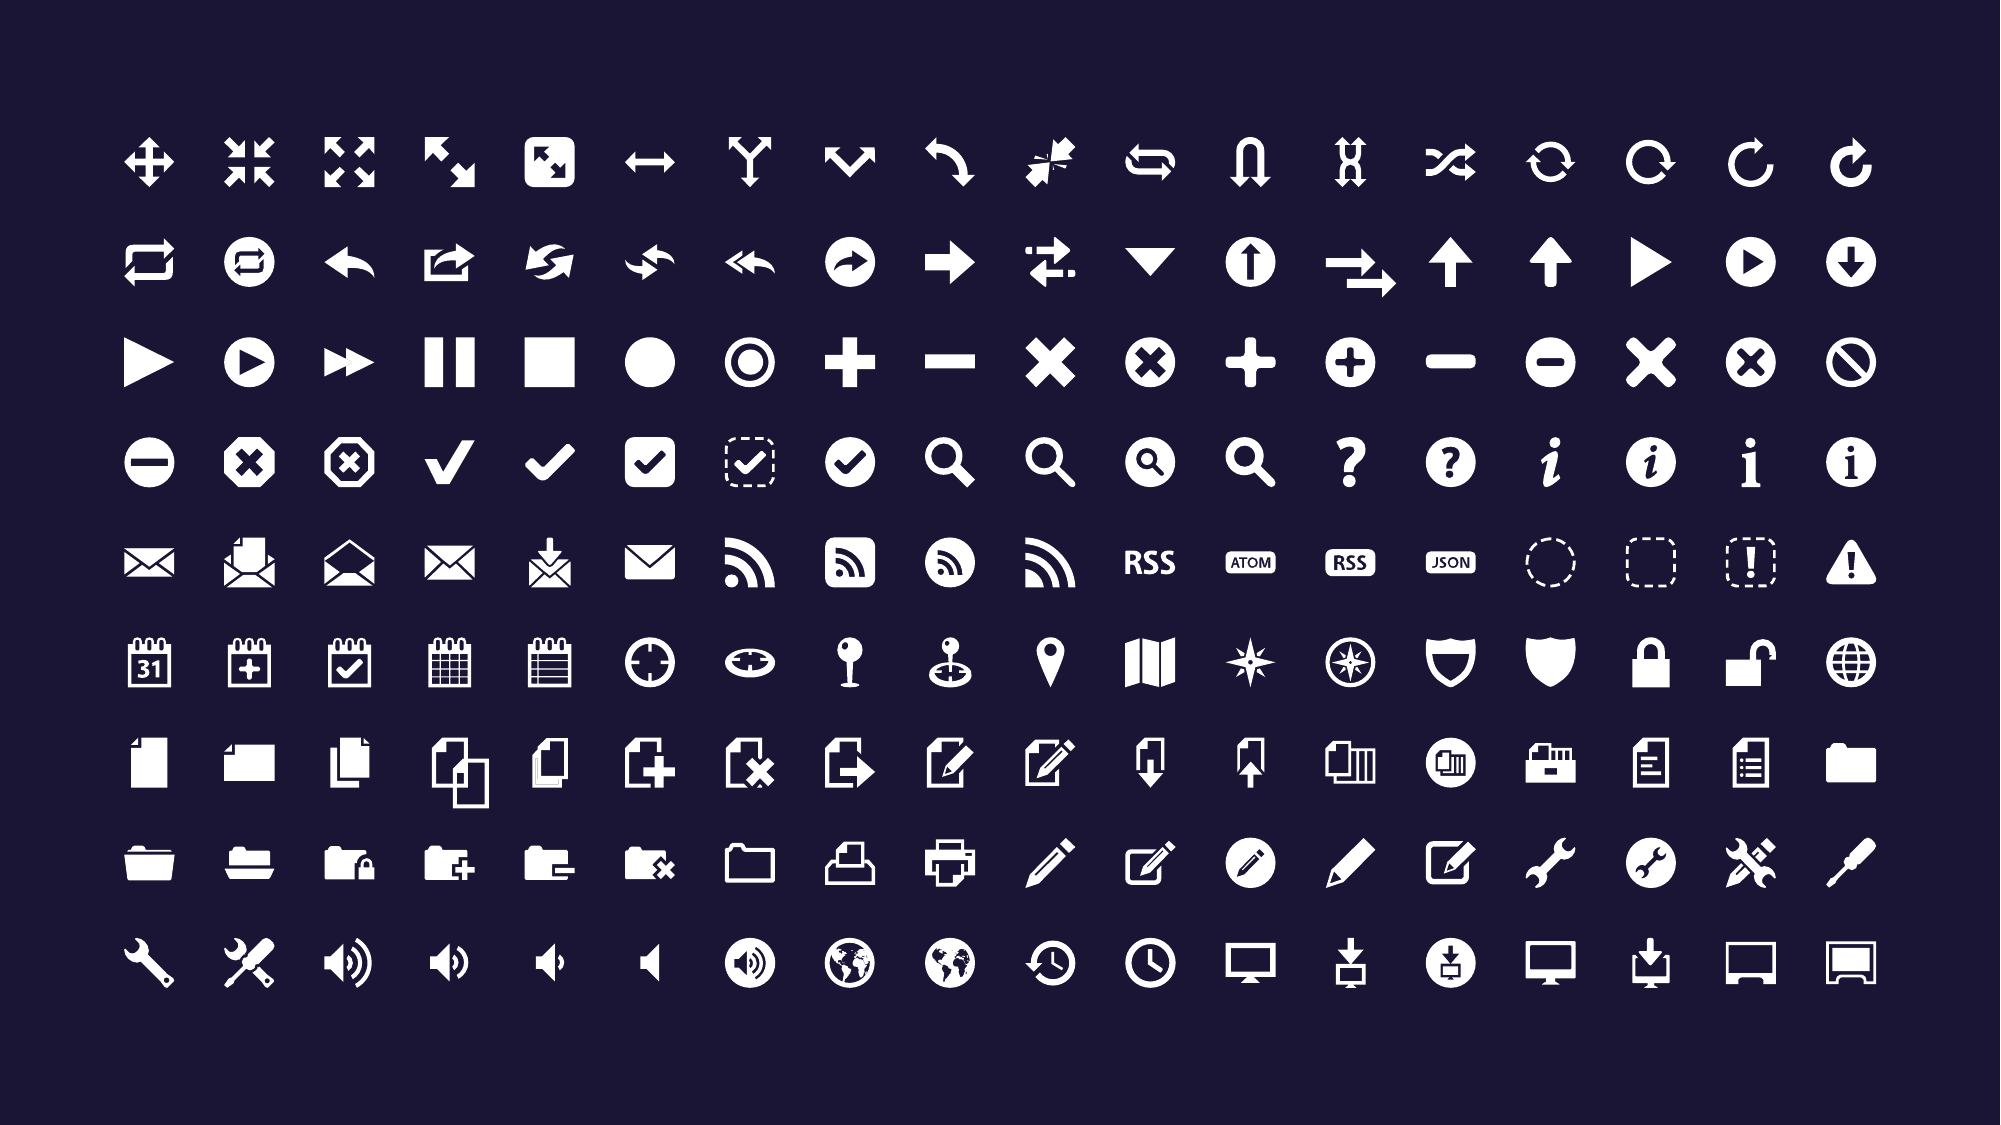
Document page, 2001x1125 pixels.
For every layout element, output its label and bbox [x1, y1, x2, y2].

text_box [130, 737, 139, 745]
text_box [1051, 951, 1064, 971]
text_box [224, 744, 275, 781]
text_box [158, 551, 175, 575]
text_box [233, 537, 240, 544]
text_box [124, 937, 175, 988]
text_box [1442, 966, 1459, 975]
text_box [1563, 574, 1572, 583]
text_box [424, 137, 450, 162]
text_box [928, 637, 972, 688]
text_box [254, 137, 275, 158]
text_box [452, 758, 489, 809]
text_box [1555, 538, 1566, 545]
text_box [1239, 761, 1263, 788]
text_box [1339, 667, 1346, 674]
text_box [767, 438, 774, 446]
text_box [1571, 560, 1576, 571]
text_box [1125, 337, 1176, 388]
text_box [1768, 538, 1776, 546]
text_box [724, 337, 775, 388]
text_box [825, 737, 862, 788]
text_box [358, 858, 375, 880]
text_box [1425, 148, 1443, 160]
text_box [656, 861, 675, 880]
text_box [1355, 667, 1362, 674]
text_box [1630, 583, 1639, 588]
text_box [1237, 737, 1265, 773]
text_box [1725, 573, 1730, 582]
text_box [1225, 837, 1276, 889]
text_box [1732, 737, 1770, 788]
text_box [354, 137, 375, 158]
text_box [624, 637, 675, 688]
text_box [1826, 539, 1877, 585]
text_box [324, 348, 354, 377]
text_box [124, 854, 175, 881]
text_box [324, 539, 375, 584]
text_box [1460, 757, 1464, 774]
text_box [346, 348, 375, 377]
text_box [1355, 651, 1362, 659]
text_box [1725, 863, 1751, 888]
text_box [456, 946, 469, 979]
text_box [1336, 437, 1366, 473]
text_box [852, 957, 867, 978]
text_box [354, 166, 375, 188]
text_box [555, 867, 575, 874]
text_box [1141, 452, 1154, 466]
text_box [224, 137, 245, 158]
text_box [340, 737, 370, 778]
text_box [724, 473, 729, 482]
text_box [258, 562, 275, 586]
text_box [1225, 437, 1276, 488]
text_box [1425, 937, 1476, 988]
text_box [1425, 638, 1476, 688]
text_box [124, 437, 175, 488]
text_box [1036, 236, 1071, 264]
text_box [532, 738, 568, 788]
text_box [535, 943, 555, 982]
text_box [1025, 162, 1050, 188]
text_box [1760, 838, 1776, 853]
text_box [1229, 137, 1272, 188]
text_box [1525, 941, 1576, 985]
text_box [224, 562, 240, 586]
text_box [729, 483, 738, 488]
text_box [926, 737, 964, 788]
text_box [1625, 437, 1676, 488]
text_box [1540, 537, 1552, 543]
text_box [1632, 737, 1670, 788]
text_box [1325, 248, 1376, 277]
text_box [536, 759, 558, 784]
text_box [734, 451, 766, 475]
text_box [346, 955, 353, 971]
text_box [737, 349, 764, 375]
text_box [1525, 637, 1576, 687]
text_box [1638, 937, 1663, 966]
text_box [224, 554, 231, 565]
text_box [1625, 573, 1630, 582]
text_box [238, 658, 261, 680]
text_box [227, 637, 271, 688]
text_box [427, 545, 473, 566]
text_box [825, 859, 876, 885]
text_box [527, 637, 572, 688]
text_box [529, 561, 543, 586]
text_box [1125, 849, 1162, 885]
text_box [224, 937, 247, 961]
text_box [724, 574, 739, 588]
text_box [1225, 551, 1276, 574]
text_box [724, 537, 775, 588]
text_box [1550, 582, 1561, 588]
text_box [1036, 637, 1065, 688]
text_box [625, 846, 666, 880]
text_box [1425, 841, 1469, 885]
text_box [1745, 766, 1762, 770]
text_box [1425, 354, 1476, 369]
text_box [728, 137, 772, 188]
text_box [127, 845, 172, 852]
text_box [1725, 545, 1730, 554]
text_box [1625, 139, 1676, 185]
text_box [224, 868, 275, 879]
text_box [1745, 758, 1762, 762]
text_box [1025, 246, 1033, 255]
text_box [724, 842, 775, 883]
text_box [825, 337, 876, 388]
text_box [1425, 437, 1476, 488]
text_box [1025, 847, 1066, 889]
text_box [1725, 837, 1776, 888]
text_box [1025, 739, 1060, 786]
text_box [1249, 559, 1256, 567]
text_box [825, 147, 876, 178]
text_box [1033, 155, 1047, 160]
text_box [455, 860, 475, 880]
text_box [1036, 746, 1069, 779]
text_box [1751, 847, 1767, 863]
text_box [624, 437, 675, 488]
text_box [925, 240, 976, 285]
text_box [1325, 637, 1376, 688]
text_box [1549, 437, 1561, 448]
text_box [1068, 269, 1076, 277]
text_box [825, 537, 876, 588]
text_box [1525, 154, 1567, 183]
text_box [124, 137, 175, 188]
text_box [229, 846, 271, 866]
text_box [624, 547, 675, 580]
text_box [1425, 737, 1476, 788]
text_box [1136, 737, 1165, 771]
text_box [942, 745, 974, 777]
text_box [1325, 740, 1376, 784]
text_box [1640, 756, 1658, 761]
text_box [1729, 537, 1738, 543]
text_box [324, 943, 344, 982]
text_box [1142, 638, 1160, 687]
text_box [430, 943, 450, 982]
text_box [925, 937, 976, 988]
text_box [1138, 759, 1164, 788]
text_box [1025, 940, 1076, 986]
text_box [1425, 551, 1476, 574]
text_box [450, 162, 475, 188]
text_box [355, 937, 372, 988]
text_box [324, 437, 375, 488]
text_box [1535, 580, 1546, 587]
text_box [1526, 568, 1534, 579]
text_box [525, 244, 566, 270]
text_box [224, 337, 275, 388]
text_box [1629, 537, 1637, 543]
text_box [1161, 637, 1176, 687]
text_box [224, 937, 275, 988]
text_box [925, 354, 975, 369]
text_box [824, 937, 875, 988]
text_box [324, 246, 375, 278]
text_box [336, 658, 363, 679]
text_box [152, 660, 160, 678]
text_box [1625, 837, 1676, 889]
text_box [1725, 236, 1776, 287]
text_box [452, 954, 459, 971]
text_box [233, 537, 266, 573]
text_box [727, 437, 736, 443]
text_box [1725, 941, 1776, 985]
text_box [1060, 838, 1076, 853]
text_box [1325, 837, 1376, 888]
text_box [1428, 236, 1473, 287]
text_box [925, 839, 976, 887]
text_box [1442, 757, 1454, 774]
text_box [137, 659, 150, 678]
text_box [1625, 545, 1630, 554]
text_box [424, 440, 475, 485]
text_box [524, 137, 575, 188]
text_box [1125, 550, 1143, 574]
text_box [350, 946, 363, 980]
text_box [724, 445, 729, 454]
text_box [840, 756, 876, 788]
text_box [455, 337, 475, 388]
text_box [1630, 236, 1672, 287]
text_box [725, 648, 776, 678]
text_box [1746, 570, 1755, 578]
text_box [1632, 954, 1670, 988]
text_box [1443, 841, 1476, 874]
text_box [825, 236, 876, 287]
text_box [643, 756, 675, 788]
text_box [1425, 143, 1476, 176]
text_box [1030, 259, 1064, 287]
text_box [724, 250, 743, 274]
text_box [363, 737, 370, 744]
text_box [324, 166, 345, 188]
text_box [624, 151, 675, 173]
text_box [1025, 537, 1076, 588]
text_box [1129, 143, 1176, 169]
text_box [1770, 577, 1776, 585]
text_box [267, 554, 275, 565]
text_box [1725, 337, 1776, 388]
text_box [1050, 137, 1076, 162]
text_box [556, 561, 571, 586]
text_box [224, 744, 232, 752]
text_box [1725, 639, 1776, 686]
text_box [125, 238, 175, 269]
text_box [254, 166, 275, 188]
text_box [1053, 164, 1067, 169]
text_box [1335, 937, 1366, 988]
text_box [625, 737, 662, 788]
text_box [1741, 451, 1761, 488]
text_box [1225, 337, 1276, 388]
text_box [1125, 437, 1176, 488]
text_box [1339, 651, 1346, 659]
text_box [434, 243, 475, 269]
text_box [1256, 668, 1266, 678]
text_box [1640, 764, 1653, 768]
text_box [837, 637, 863, 688]
text_box [1625, 337, 1677, 388]
text_box [1826, 743, 1877, 783]
text_box [1745, 437, 1756, 448]
text_box [1525, 837, 1576, 889]
text_box [1140, 847, 1169, 876]
text_box [1225, 236, 1276, 287]
text_box [1160, 550, 1176, 575]
text_box [1525, 554, 1530, 565]
text_box [724, 554, 758, 588]
text_box [124, 256, 173, 287]
text_box [725, 737, 763, 788]
text_box [1125, 937, 1176, 988]
text_box [124, 551, 140, 575]
text_box [1063, 739, 1076, 752]
text_box [1668, 538, 1676, 546]
text_box [1745, 773, 1762, 777]
text_box [1640, 771, 1662, 776]
text_box [1343, 474, 1356, 488]
text_box [624, 337, 675, 388]
text_box [1826, 837, 1877, 888]
text_box [1125, 248, 1176, 277]
text_box [1325, 549, 1376, 577]
text_box [1147, 949, 1163, 973]
text_box [1225, 942, 1276, 983]
text_box [1025, 568, 1044, 588]
text_box [324, 137, 345, 158]
text_box [625, 259, 658, 281]
text_box [1525, 337, 1576, 388]
text_box [224, 166, 245, 188]
text_box [1826, 337, 1877, 388]
text_box [736, 250, 775, 274]
text_box [1449, 559, 1457, 567]
text_box [324, 846, 367, 880]
text_box [1525, 743, 1576, 783]
text_box [724, 937, 776, 988]
text_box [1235, 668, 1245, 678]
text_box [131, 737, 168, 788]
text_box [538, 537, 562, 565]
text_box [127, 637, 172, 688]
text_box [1256, 647, 1266, 657]
text_box [424, 337, 444, 388]
text_box [226, 574, 273, 588]
text_box [1164, 840, 1176, 852]
text_box [1826, 637, 1877, 688]
text_box [328, 637, 372, 688]
text_box [1730, 583, 1739, 588]
text_box [1670, 577, 1676, 585]
text_box [424, 845, 468, 880]
text_box [1529, 236, 1572, 287]
text_box [1235, 647, 1245, 657]
text_box [1826, 941, 1877, 985]
text_box [428, 637, 472, 688]
text_box [1331, 643, 1370, 682]
text_box [925, 437, 976, 488]
text_box [530, 574, 569, 588]
text_box [338, 451, 360, 473]
text_box [524, 337, 575, 388]
text_box [524, 845, 568, 880]
text_box [1529, 542, 1538, 552]
text_box [825, 437, 876, 488]
text_box [252, 966, 275, 988]
text_box [1728, 137, 1774, 188]
text_box [1325, 337, 1376, 388]
text_box [1540, 451, 1561, 488]
text_box [925, 137, 976, 187]
text_box [126, 564, 173, 577]
text_box [330, 747, 360, 788]
text_box [124, 337, 175, 388]
text_box [626, 545, 673, 565]
text_box [326, 573, 373, 586]
text_box [1826, 236, 1877, 287]
text_box [224, 236, 275, 287]
text_box [1826, 437, 1877, 488]
text_box [1746, 546, 1756, 569]
text_box [224, 437, 275, 488]
text_box [835, 841, 865, 868]
text_box [534, 254, 574, 280]
text_box [1830, 137, 1872, 188]
text_box [557, 954, 565, 971]
text_box [1567, 546, 1575, 557]
text_box [1125, 638, 1140, 688]
text_box [1346, 269, 1397, 298]
text_box [1832, 947, 1870, 972]
text_box [1225, 637, 1276, 688]
text_box [1025, 337, 1076, 388]
text_box [745, 757, 775, 787]
text_box [424, 249, 469, 282]
text_box [525, 444, 575, 481]
text_box [640, 943, 660, 982]
text_box [1025, 552, 1060, 588]
text_box [1437, 752, 1450, 770]
text_box [1143, 550, 1159, 575]
text_box [1632, 637, 1670, 688]
text_box [431, 737, 468, 788]
text_box [768, 477, 775, 485]
text_box [1025, 437, 1076, 488]
text_box [1534, 141, 1576, 170]
text_box [424, 547, 441, 578]
text_box [458, 547, 475, 578]
text_box [1448, 163, 1476, 181]
text_box [1334, 137, 1367, 188]
text_box [427, 563, 473, 580]
text_box [642, 244, 675, 265]
text_box [124, 548, 175, 567]
text_box [925, 537, 976, 588]
text_box [530, 559, 569, 576]
text_box [1125, 156, 1172, 181]
